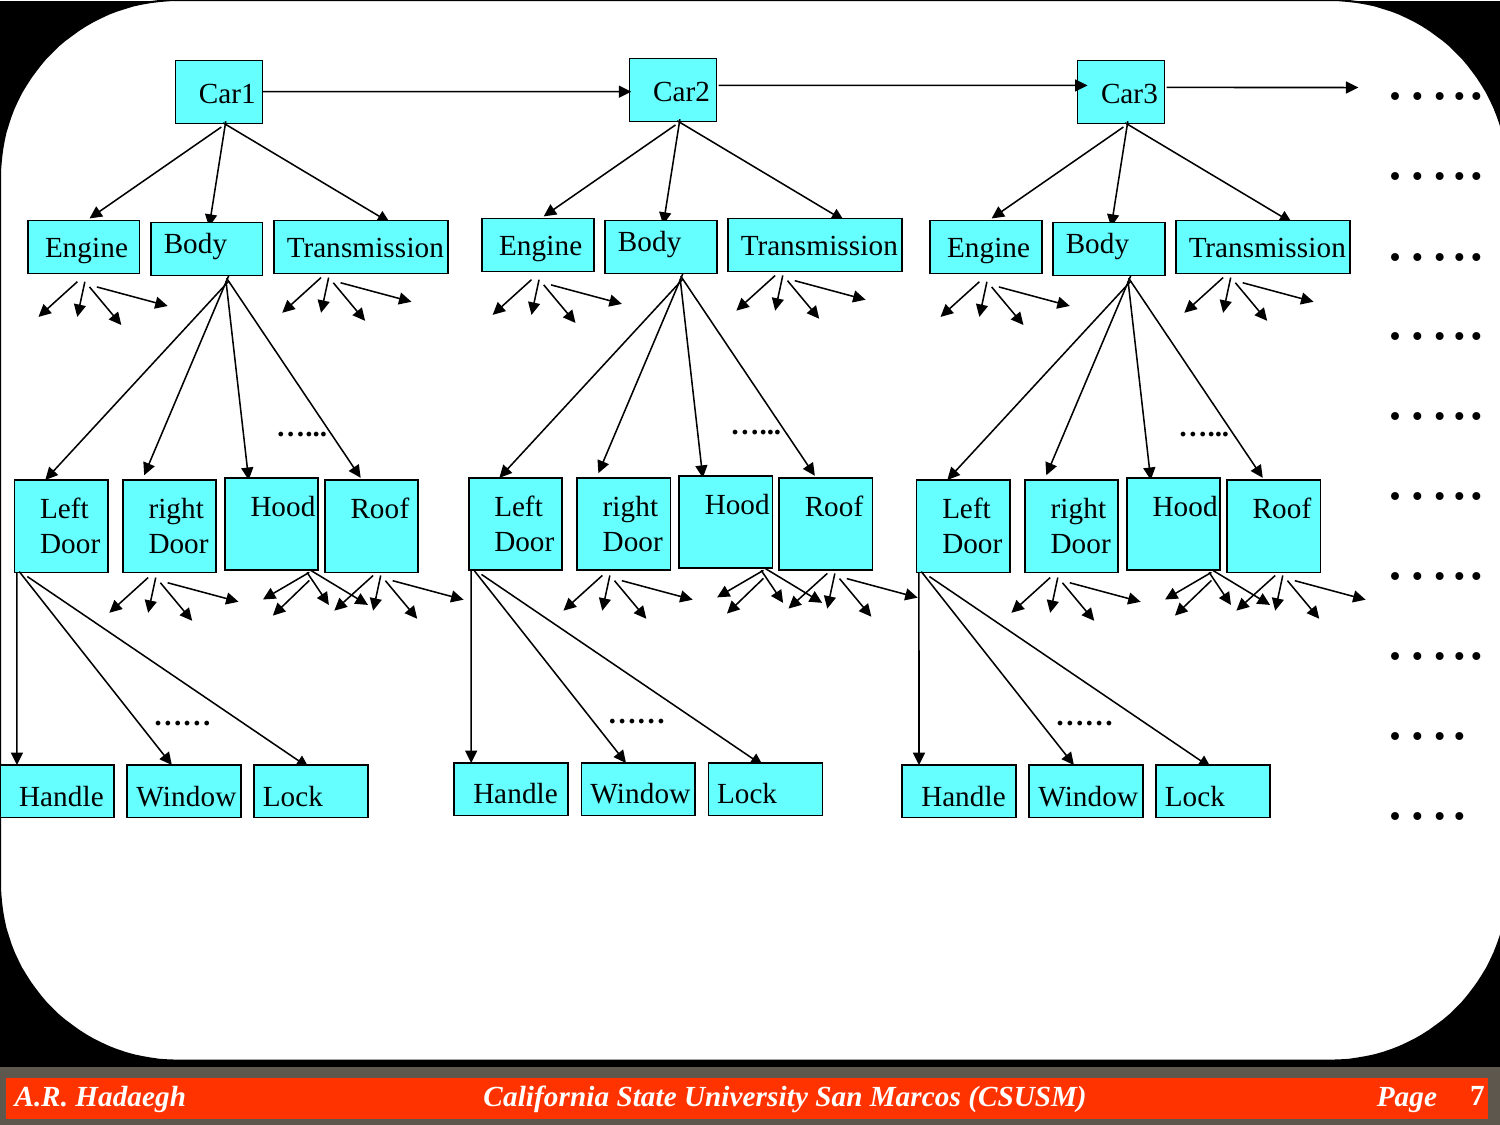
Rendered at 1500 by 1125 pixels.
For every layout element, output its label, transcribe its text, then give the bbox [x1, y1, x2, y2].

slide_number 7 [1387, 1068, 1500, 1125]
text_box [453, 58, 902, 818]
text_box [901, 60, 1366, 820]
text_box ….. ….. ….. ….. ….. ….. ….. ….. …. …. [1369, 25, 1500, 841]
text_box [0, 60, 449, 820]
